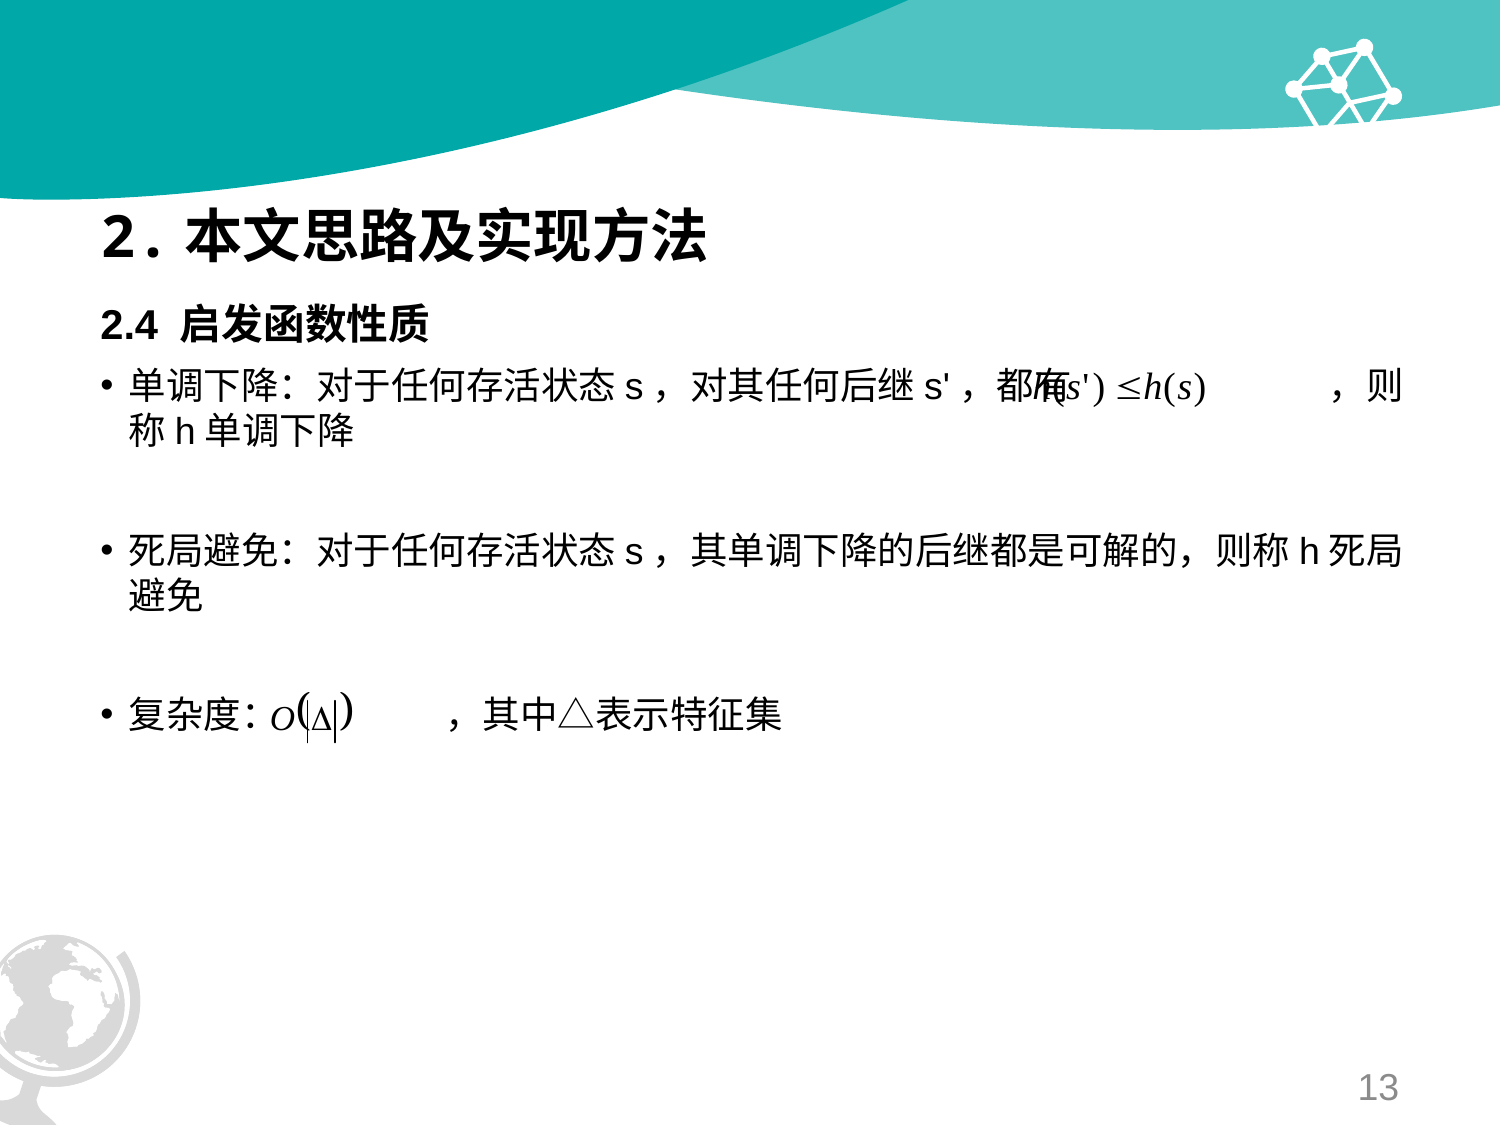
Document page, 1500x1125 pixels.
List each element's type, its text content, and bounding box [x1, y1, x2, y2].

slide_number 13 [1059, 1068, 1415, 1103]
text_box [1026, 364, 1212, 416]
title 2.本文思路及实现方法 [85, 117, 1415, 279]
list 2.4 启发函数性质 单调下降：对于任何存活状态s，对其任何后继s'，都有 ，则称h单调下降 死局避免：对于任何存活状态s，其单调下降的后继都是可解的，则称h死局避免 复杂度： ，其中△表示特征集 [85, 290, 1429, 1057]
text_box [265, 692, 354, 751]
